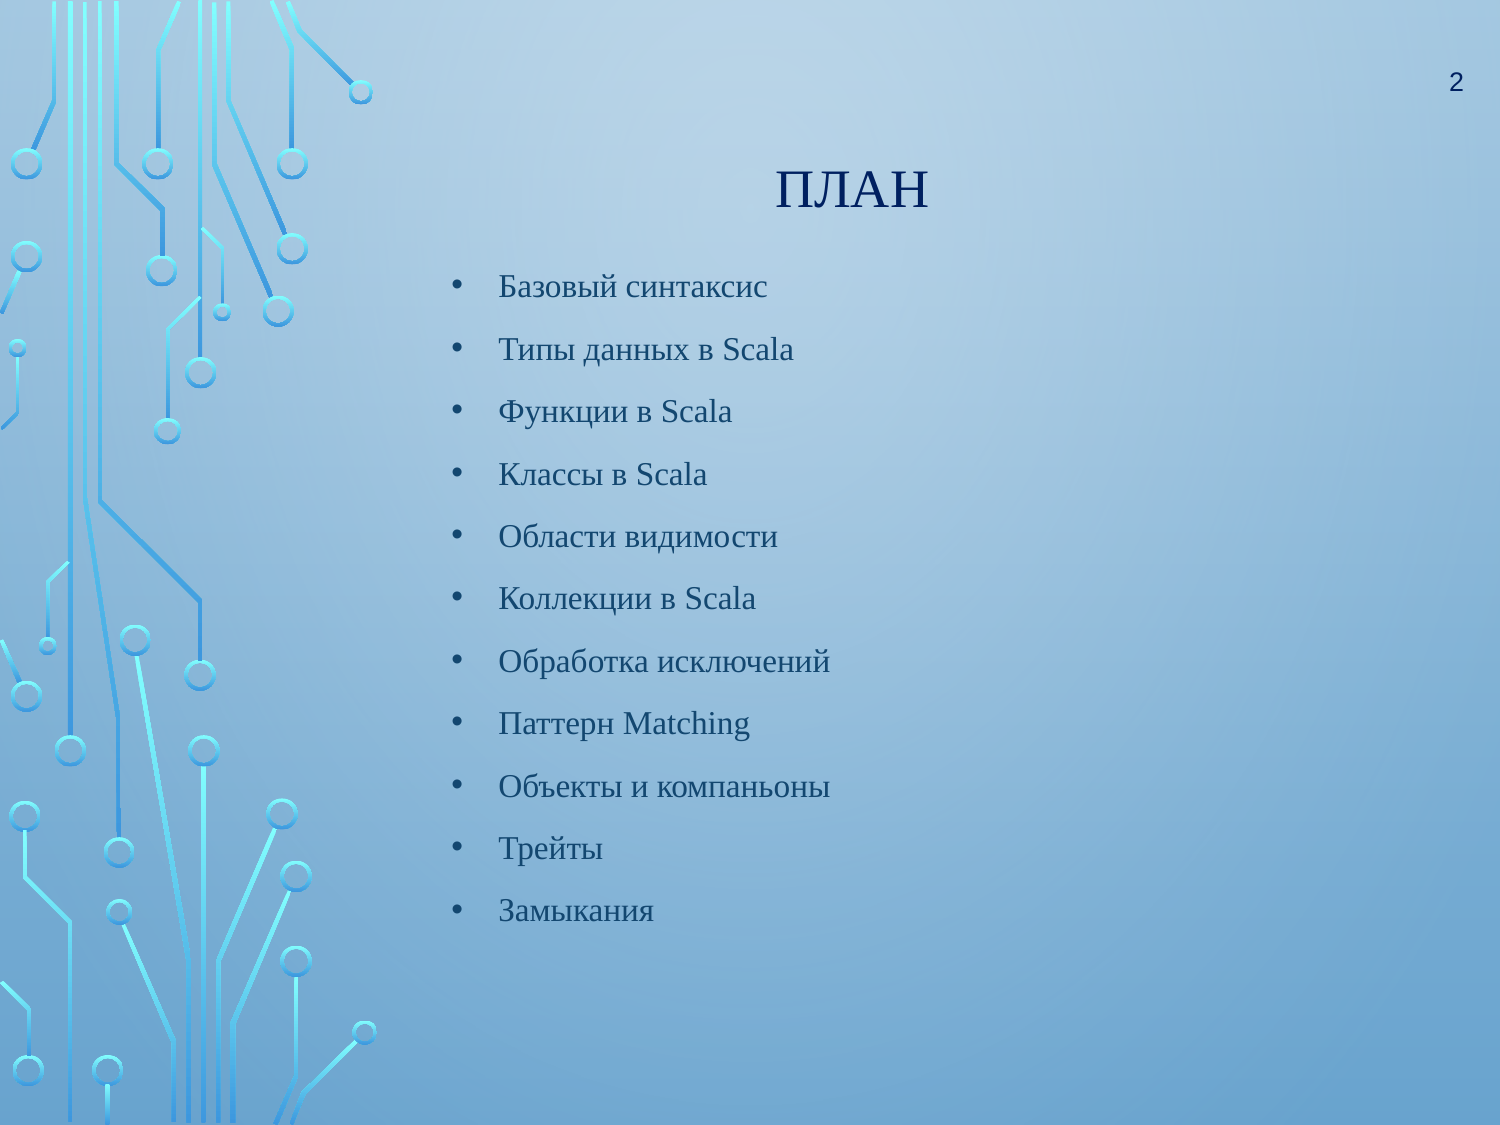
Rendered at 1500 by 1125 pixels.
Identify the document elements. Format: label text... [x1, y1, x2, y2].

slide_number 2 [1427, 52, 1487, 109]
title План [311, 142, 1394, 226]
text_box Базовый синтаксис Типы данных в Scala Функции в Scala Классы в Scala Области видимости Коллекции в Scala Обработка исключений Паттерн Matching Объекты и компаньоны Трейты Замыкания [437, 250, 1440, 936]
